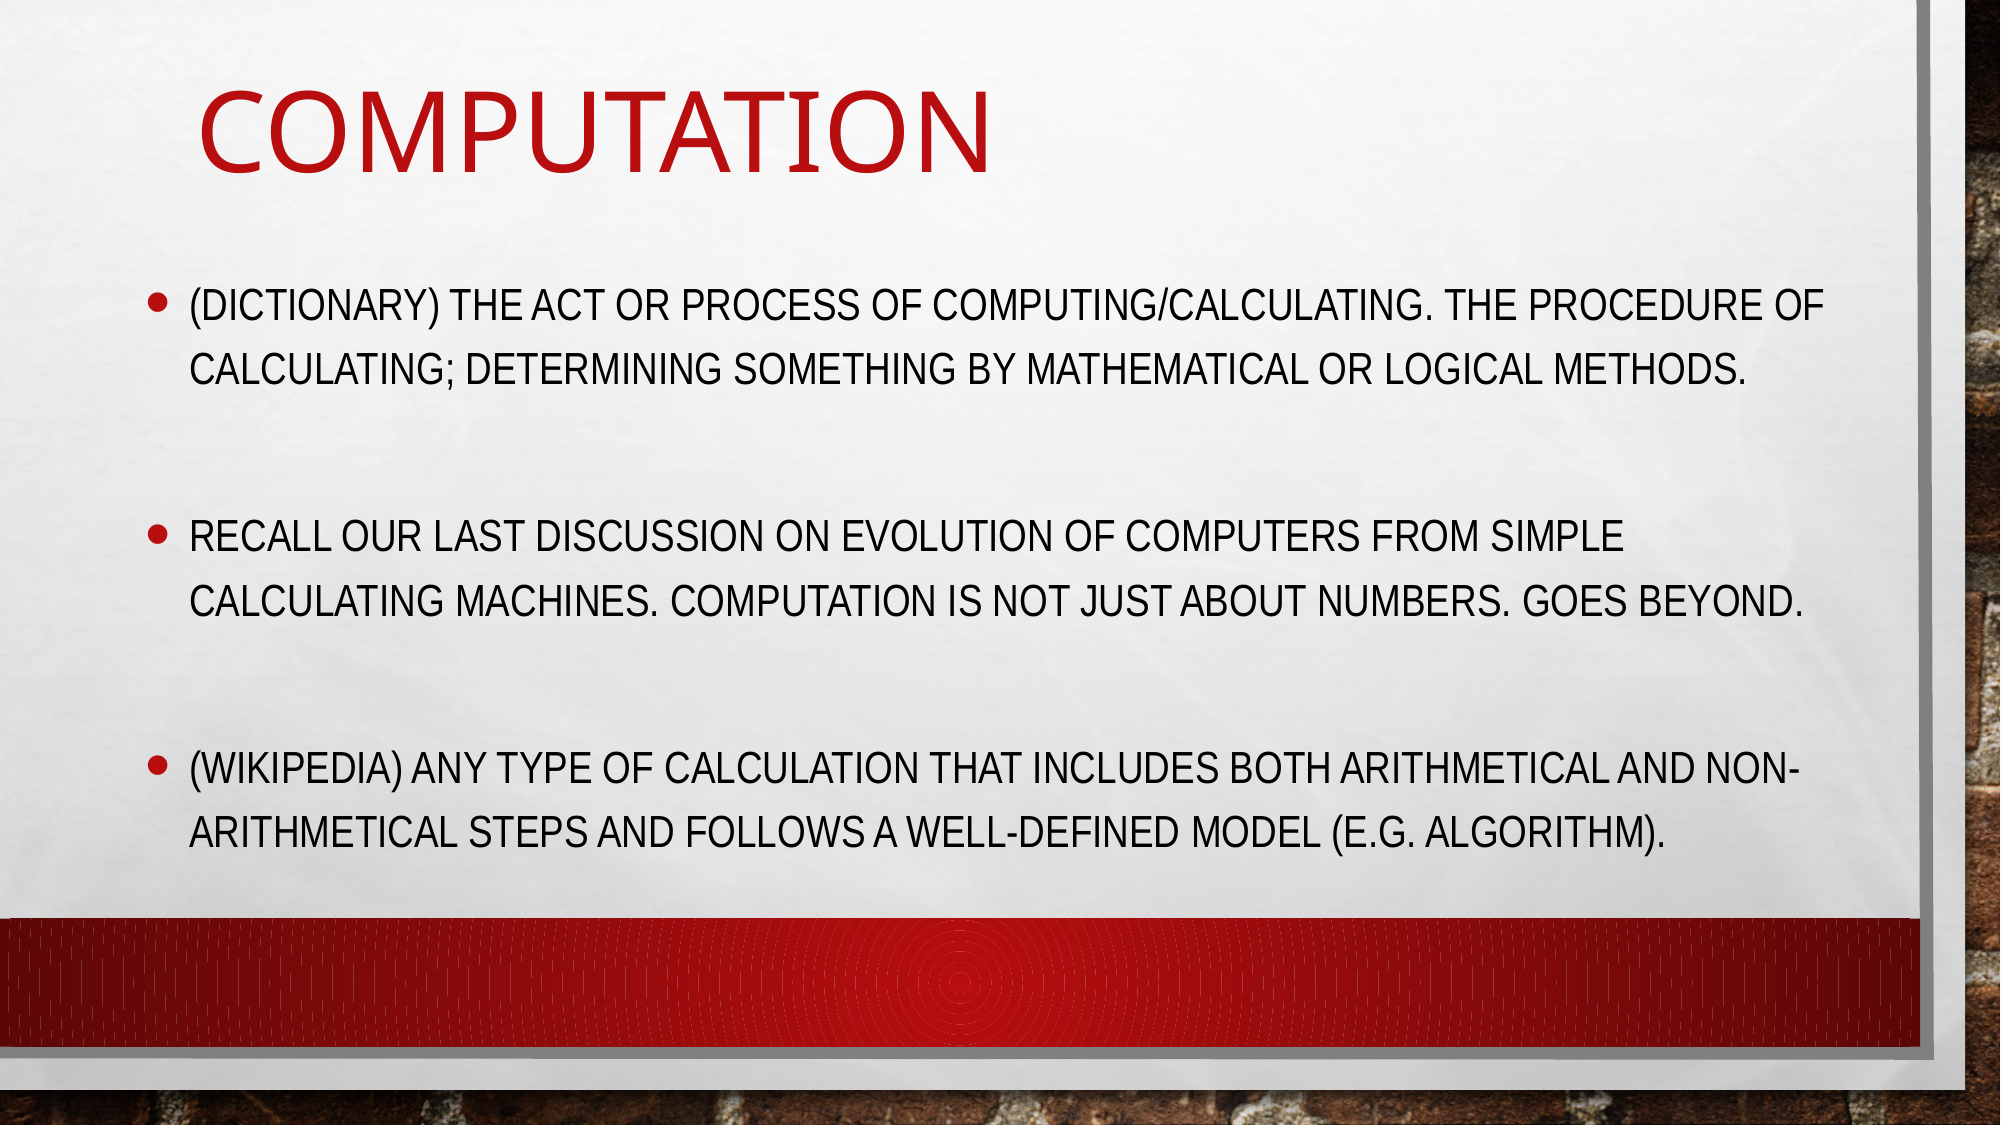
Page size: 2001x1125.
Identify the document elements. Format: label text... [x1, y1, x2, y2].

picture [0, 0, 2000, 1125]
title Computation [180, 41, 1886, 231]
list (dictionary) the act or process of computing/calculating. The procedure of calculating; determining something by mathematical or logical methods. Recall our last discussion on evolution of computers from simple calculating machines. Computation is not just about numbers. Goes beyond. (Wikipedia) any type of calculation that includes both arithmetical and non-arithmetical steps and follows a well-defined model (e.g. algorithm). [130, 250, 1906, 871]
